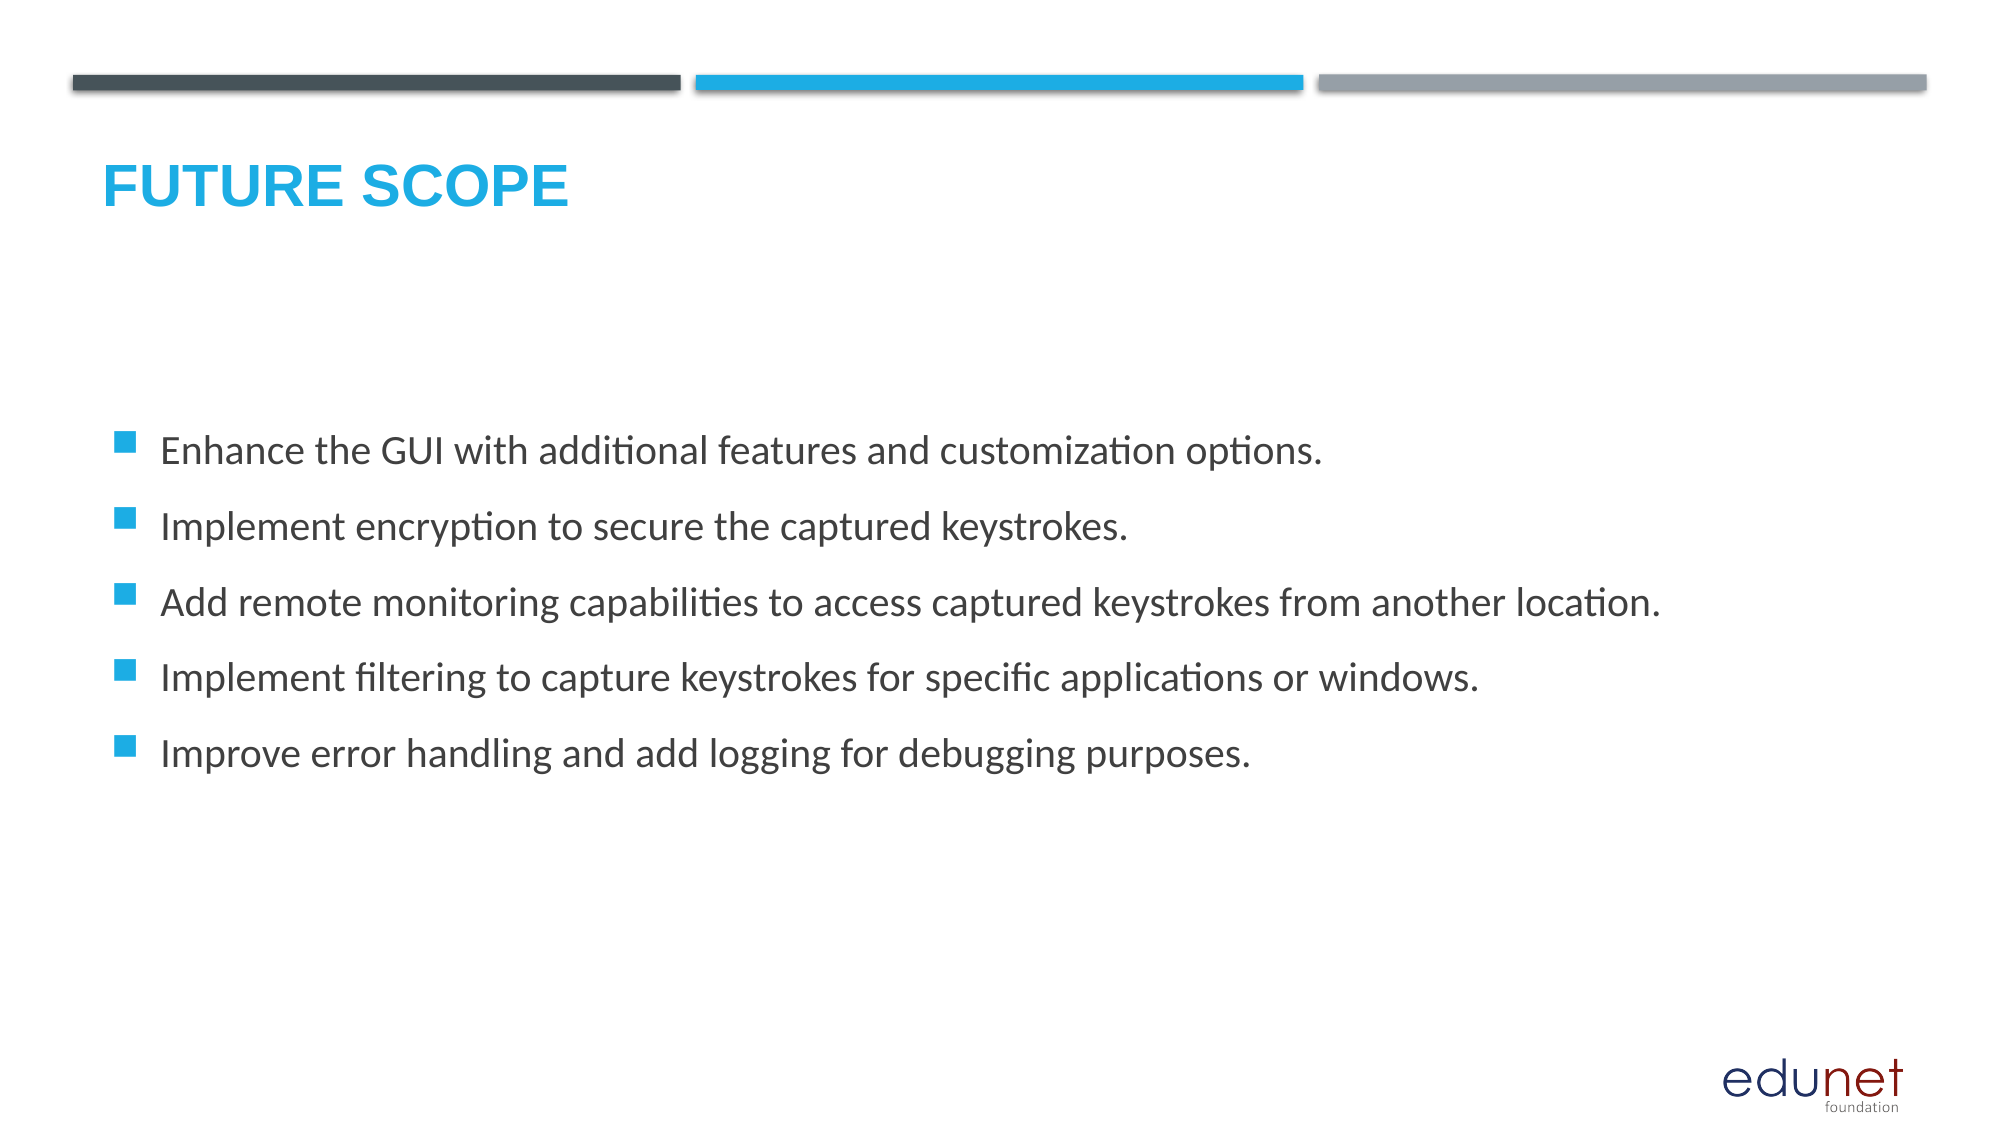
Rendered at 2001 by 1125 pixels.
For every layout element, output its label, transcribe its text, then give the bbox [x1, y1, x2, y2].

list Enhance the GUI with additional features and customization options. Implement encryption to secure the captured keystrokes. Add remote monitoring capabilities to access captured keystrokes from another location. Implement filtering to capture keystrokes for specific applications or windows. Improve error handling and add logging for debugging purposes. [95, 213, 1905, 981]
picture [1719, 1056, 1905, 1116]
text_box Future scope [87, 138, 1898, 226]
